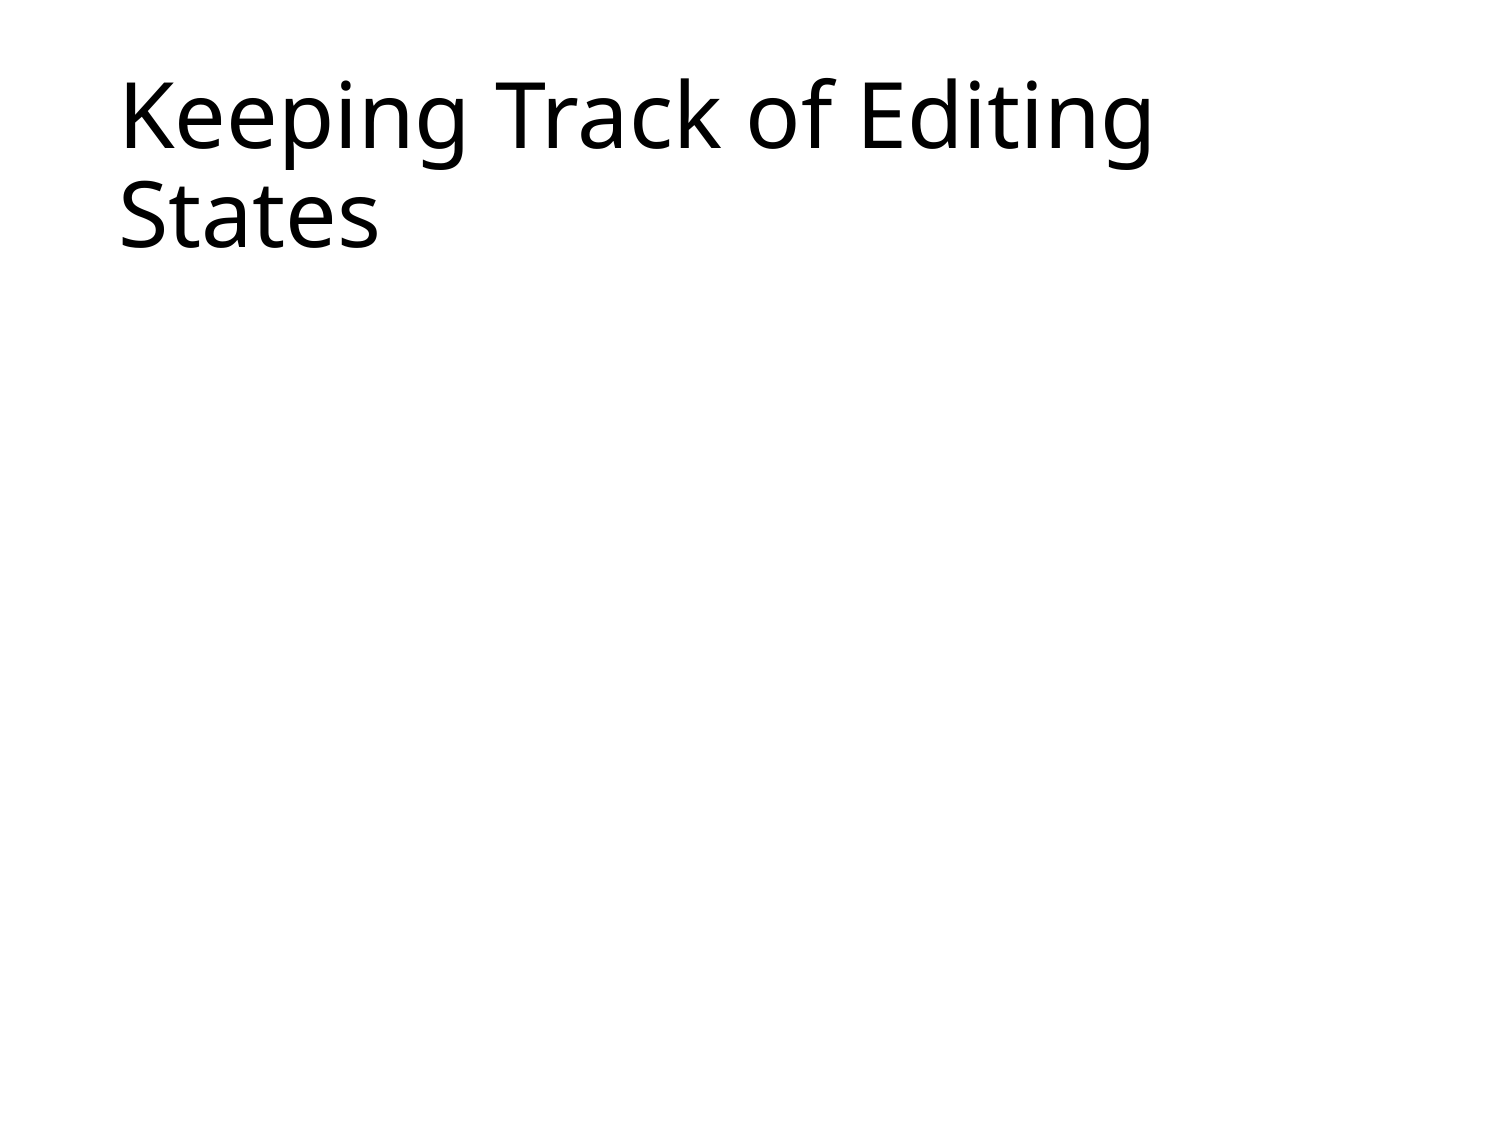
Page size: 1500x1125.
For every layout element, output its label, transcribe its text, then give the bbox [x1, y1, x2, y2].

title Keeping Track of Editing States [103, 59, 1397, 278]
